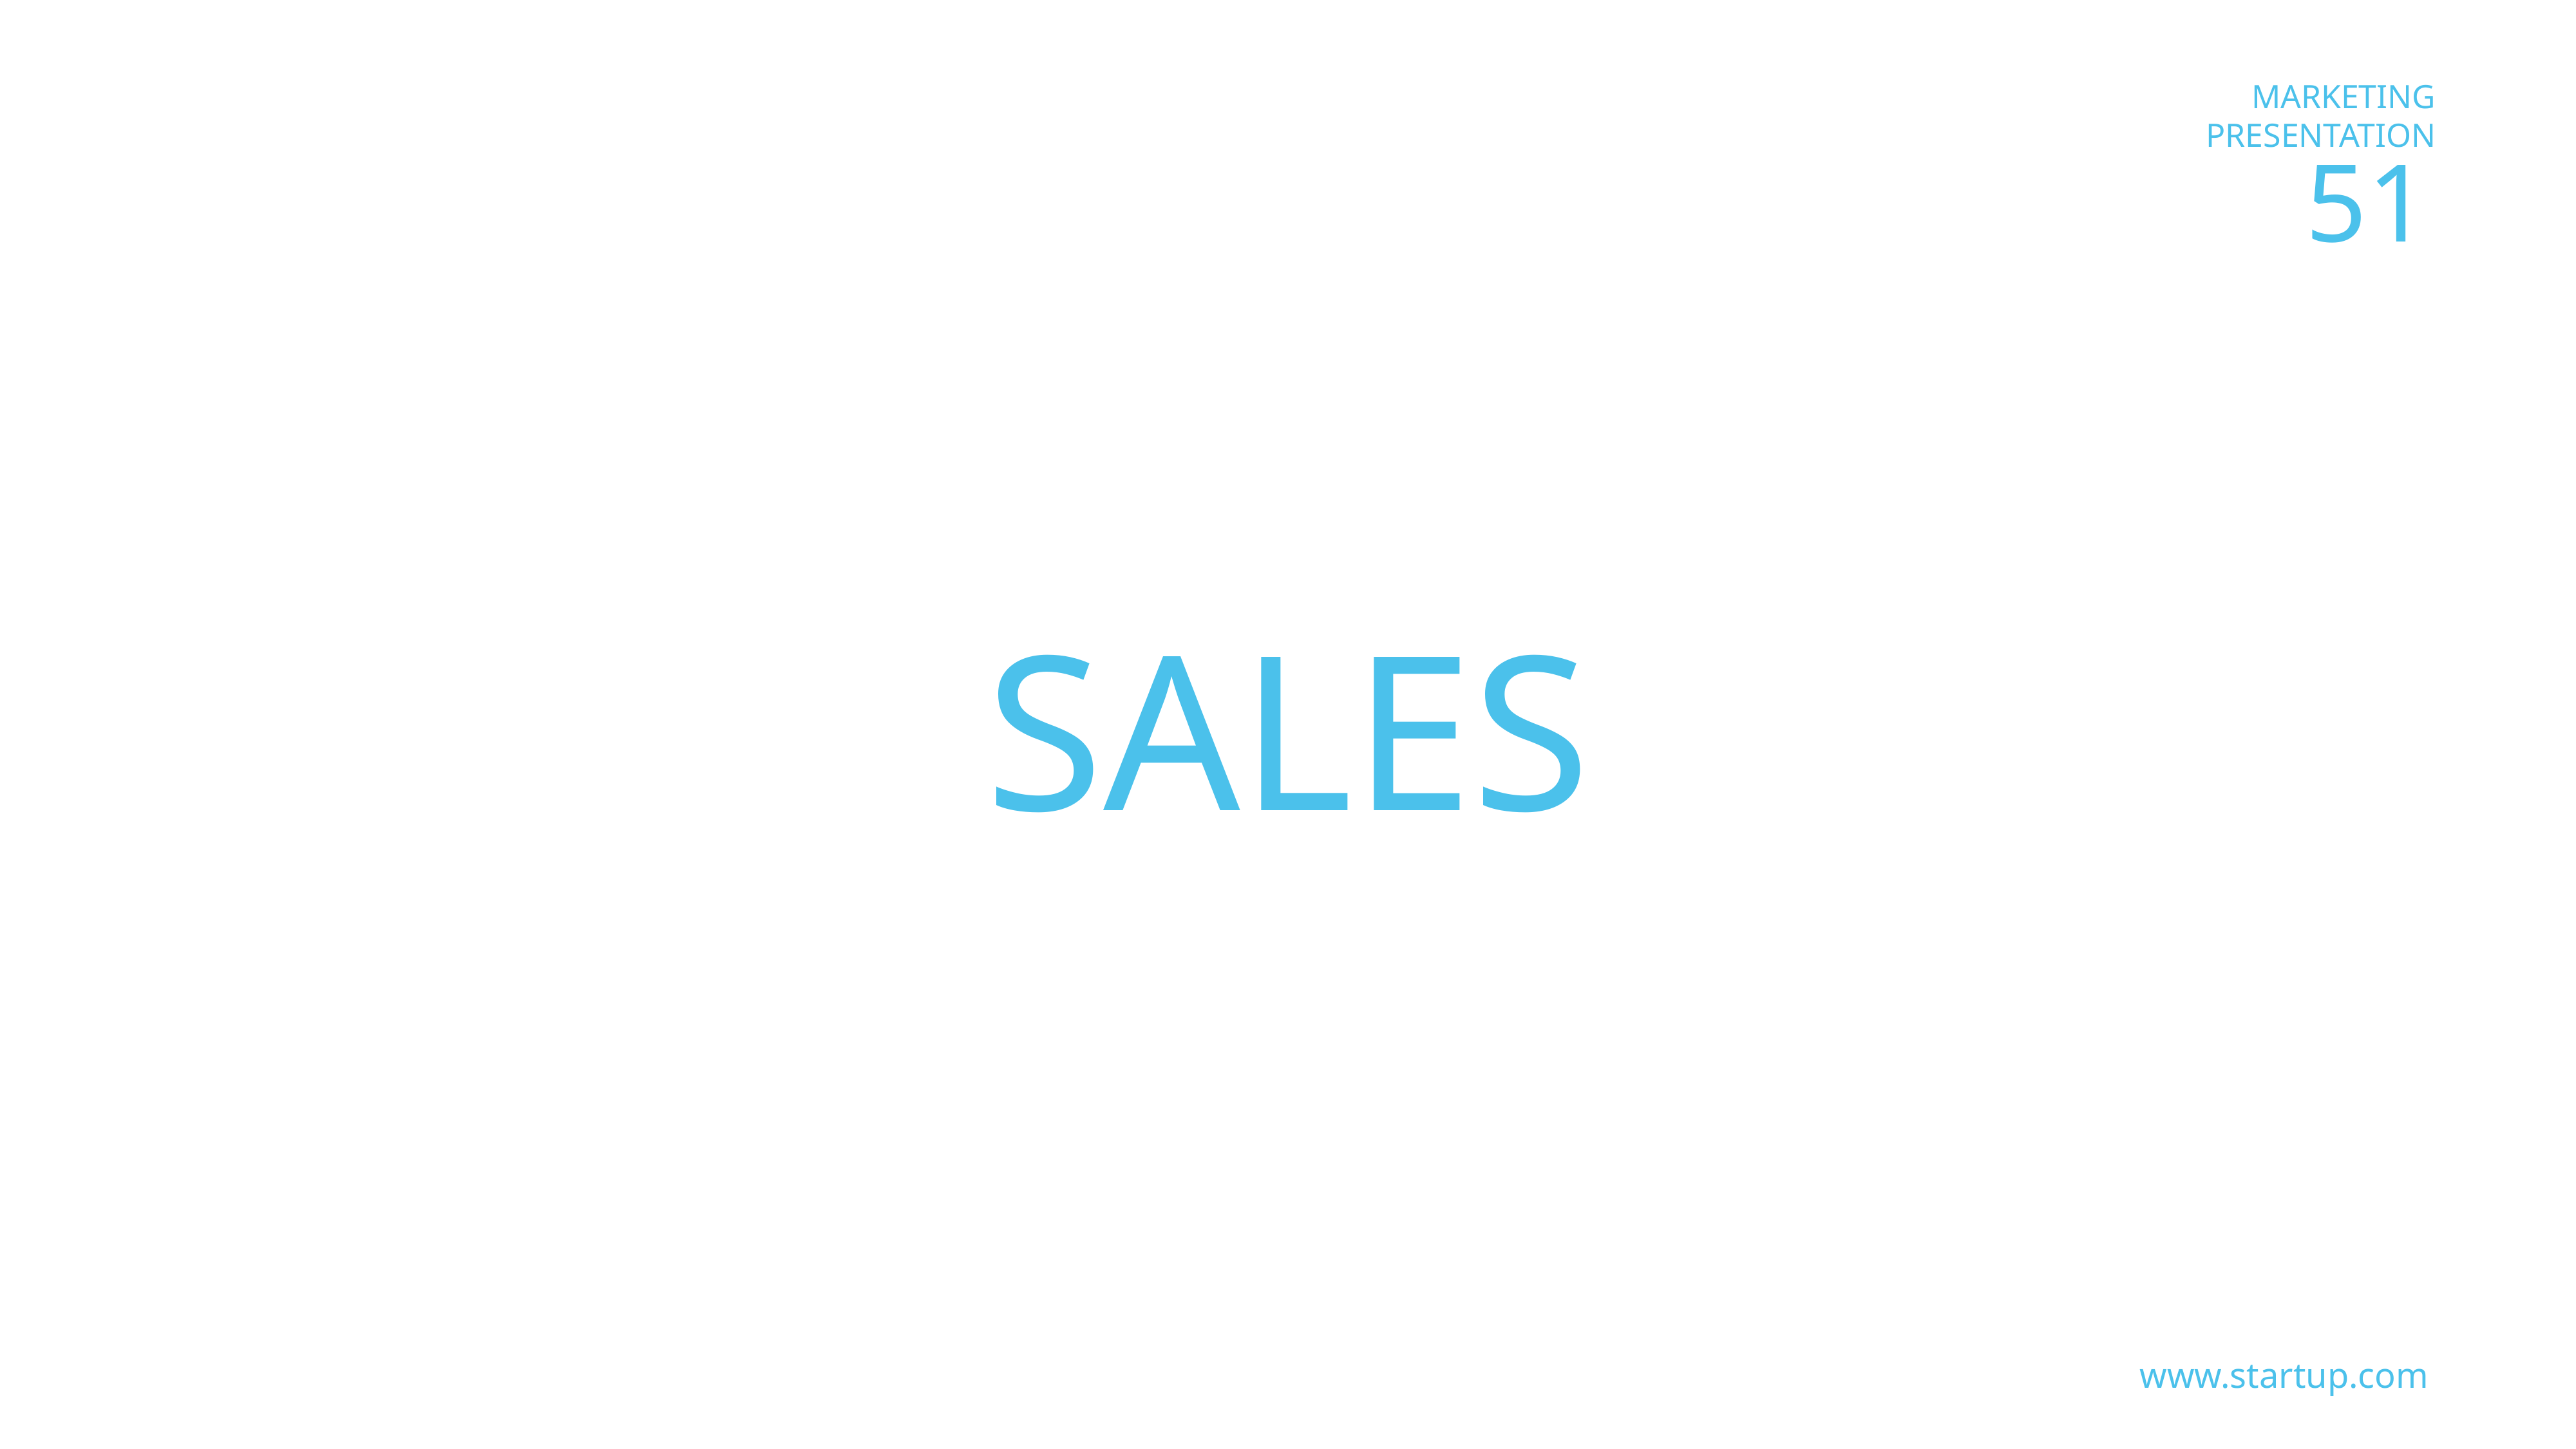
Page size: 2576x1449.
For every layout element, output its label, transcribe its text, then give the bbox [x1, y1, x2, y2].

text_box SALES [985, 596, 1591, 854]
